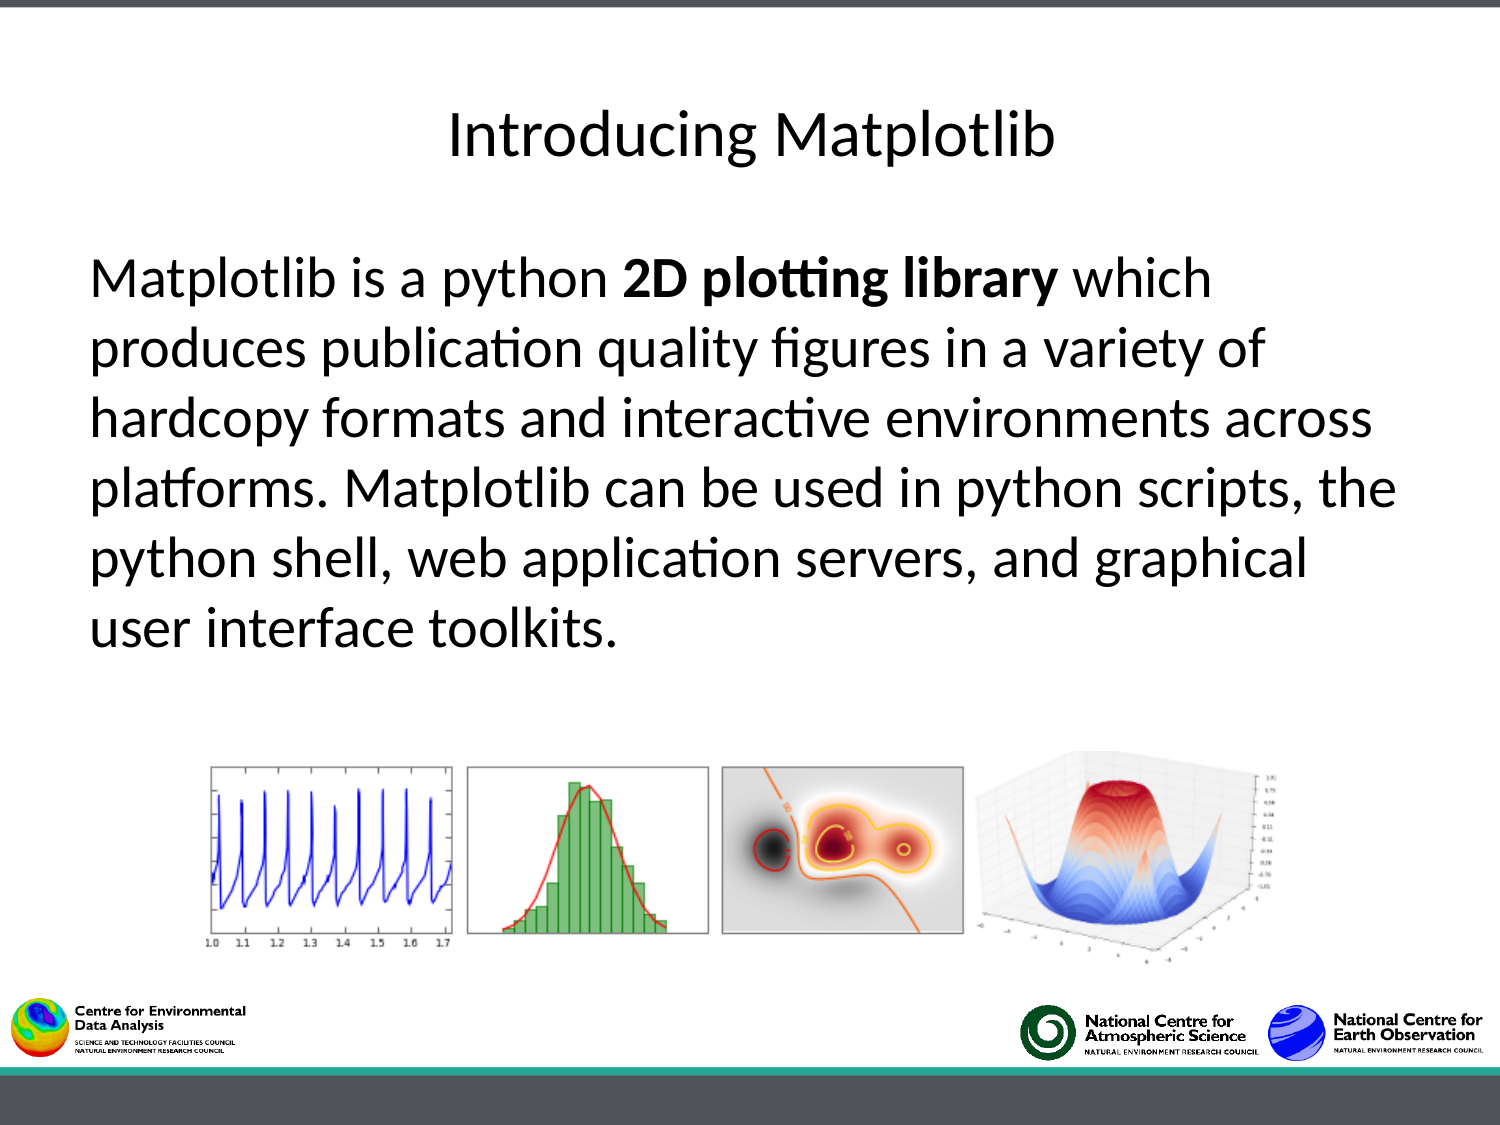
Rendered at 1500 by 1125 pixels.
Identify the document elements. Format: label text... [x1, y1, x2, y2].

text_box Introducing Matplotlib [61, 62, 1443, 207]
text_box Matplotlib is a python 2D plotting library which produces publication quality figures in a variety of hardcopy formats and interactive environments across platforms. Matplotlib can be used in python scripts, the python shell, web application servers, and graphical user interface toolkits. [75, 231, 1425, 974]
picture [0, 0, 1500, 1125]
